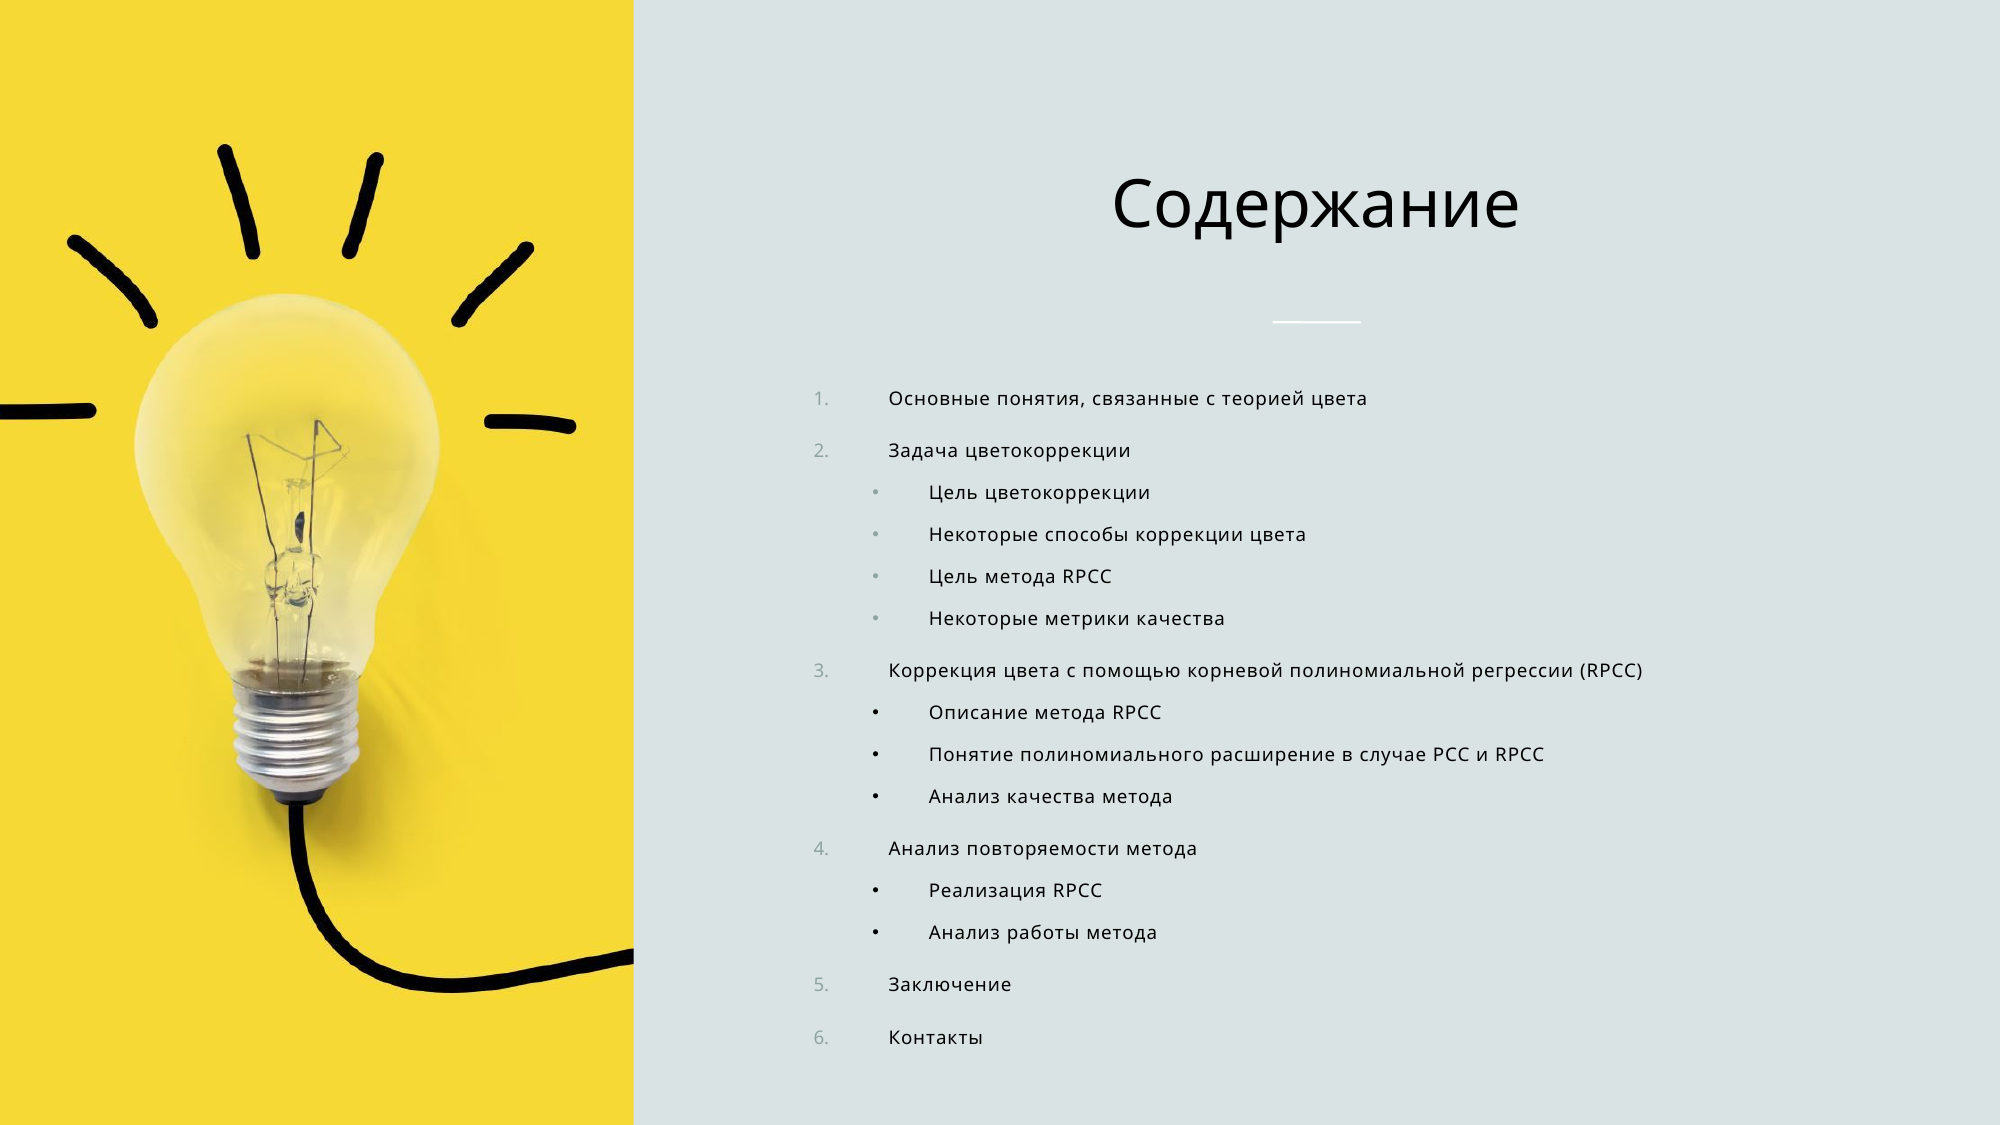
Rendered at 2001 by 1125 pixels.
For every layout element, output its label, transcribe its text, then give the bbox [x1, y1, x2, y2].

picture [0, 0, 634, 1125]
text_box Основные понятия, связанные с теорией цвета Задача цветокоррекции Цель цветокоррекции Некоторые способы коррекции цвета Цель метода RPCC Некоторые метрики качества Коррекция цвета с помощью корневой полиномиальной регрессии (RPCC) Описание метода RPCC Понятие полиномиального расширение в случае PCC и RPCC Анализ качества метода Анализ повторяемости метода Реализация RPCC Анализ работы метода Заключение Контакты [798, 370, 1957, 1011]
text_box Содержание [798, 64, 1835, 249]
text_box [638, 4, 2000, 1125]
